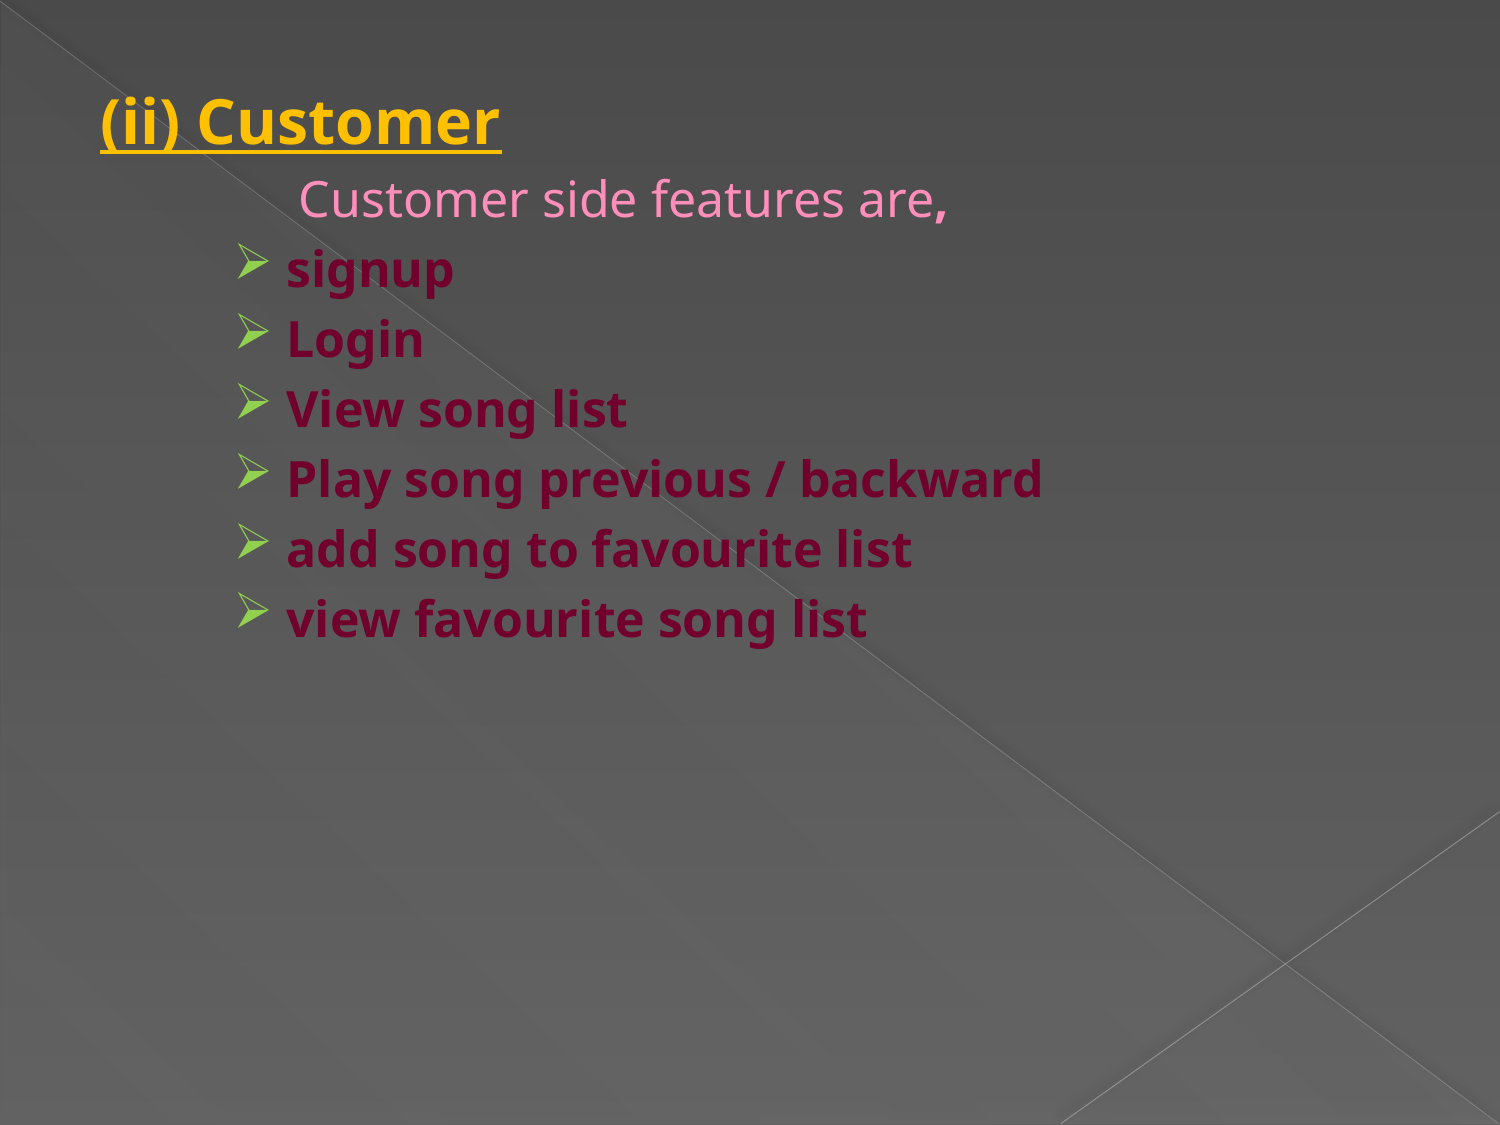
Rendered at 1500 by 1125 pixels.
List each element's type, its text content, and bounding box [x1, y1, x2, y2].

list (ii) Customer Customer side features are, signup Login View song list Play song previous / backward add song to favourite list view favourite song list [75, 75, 1425, 1059]
